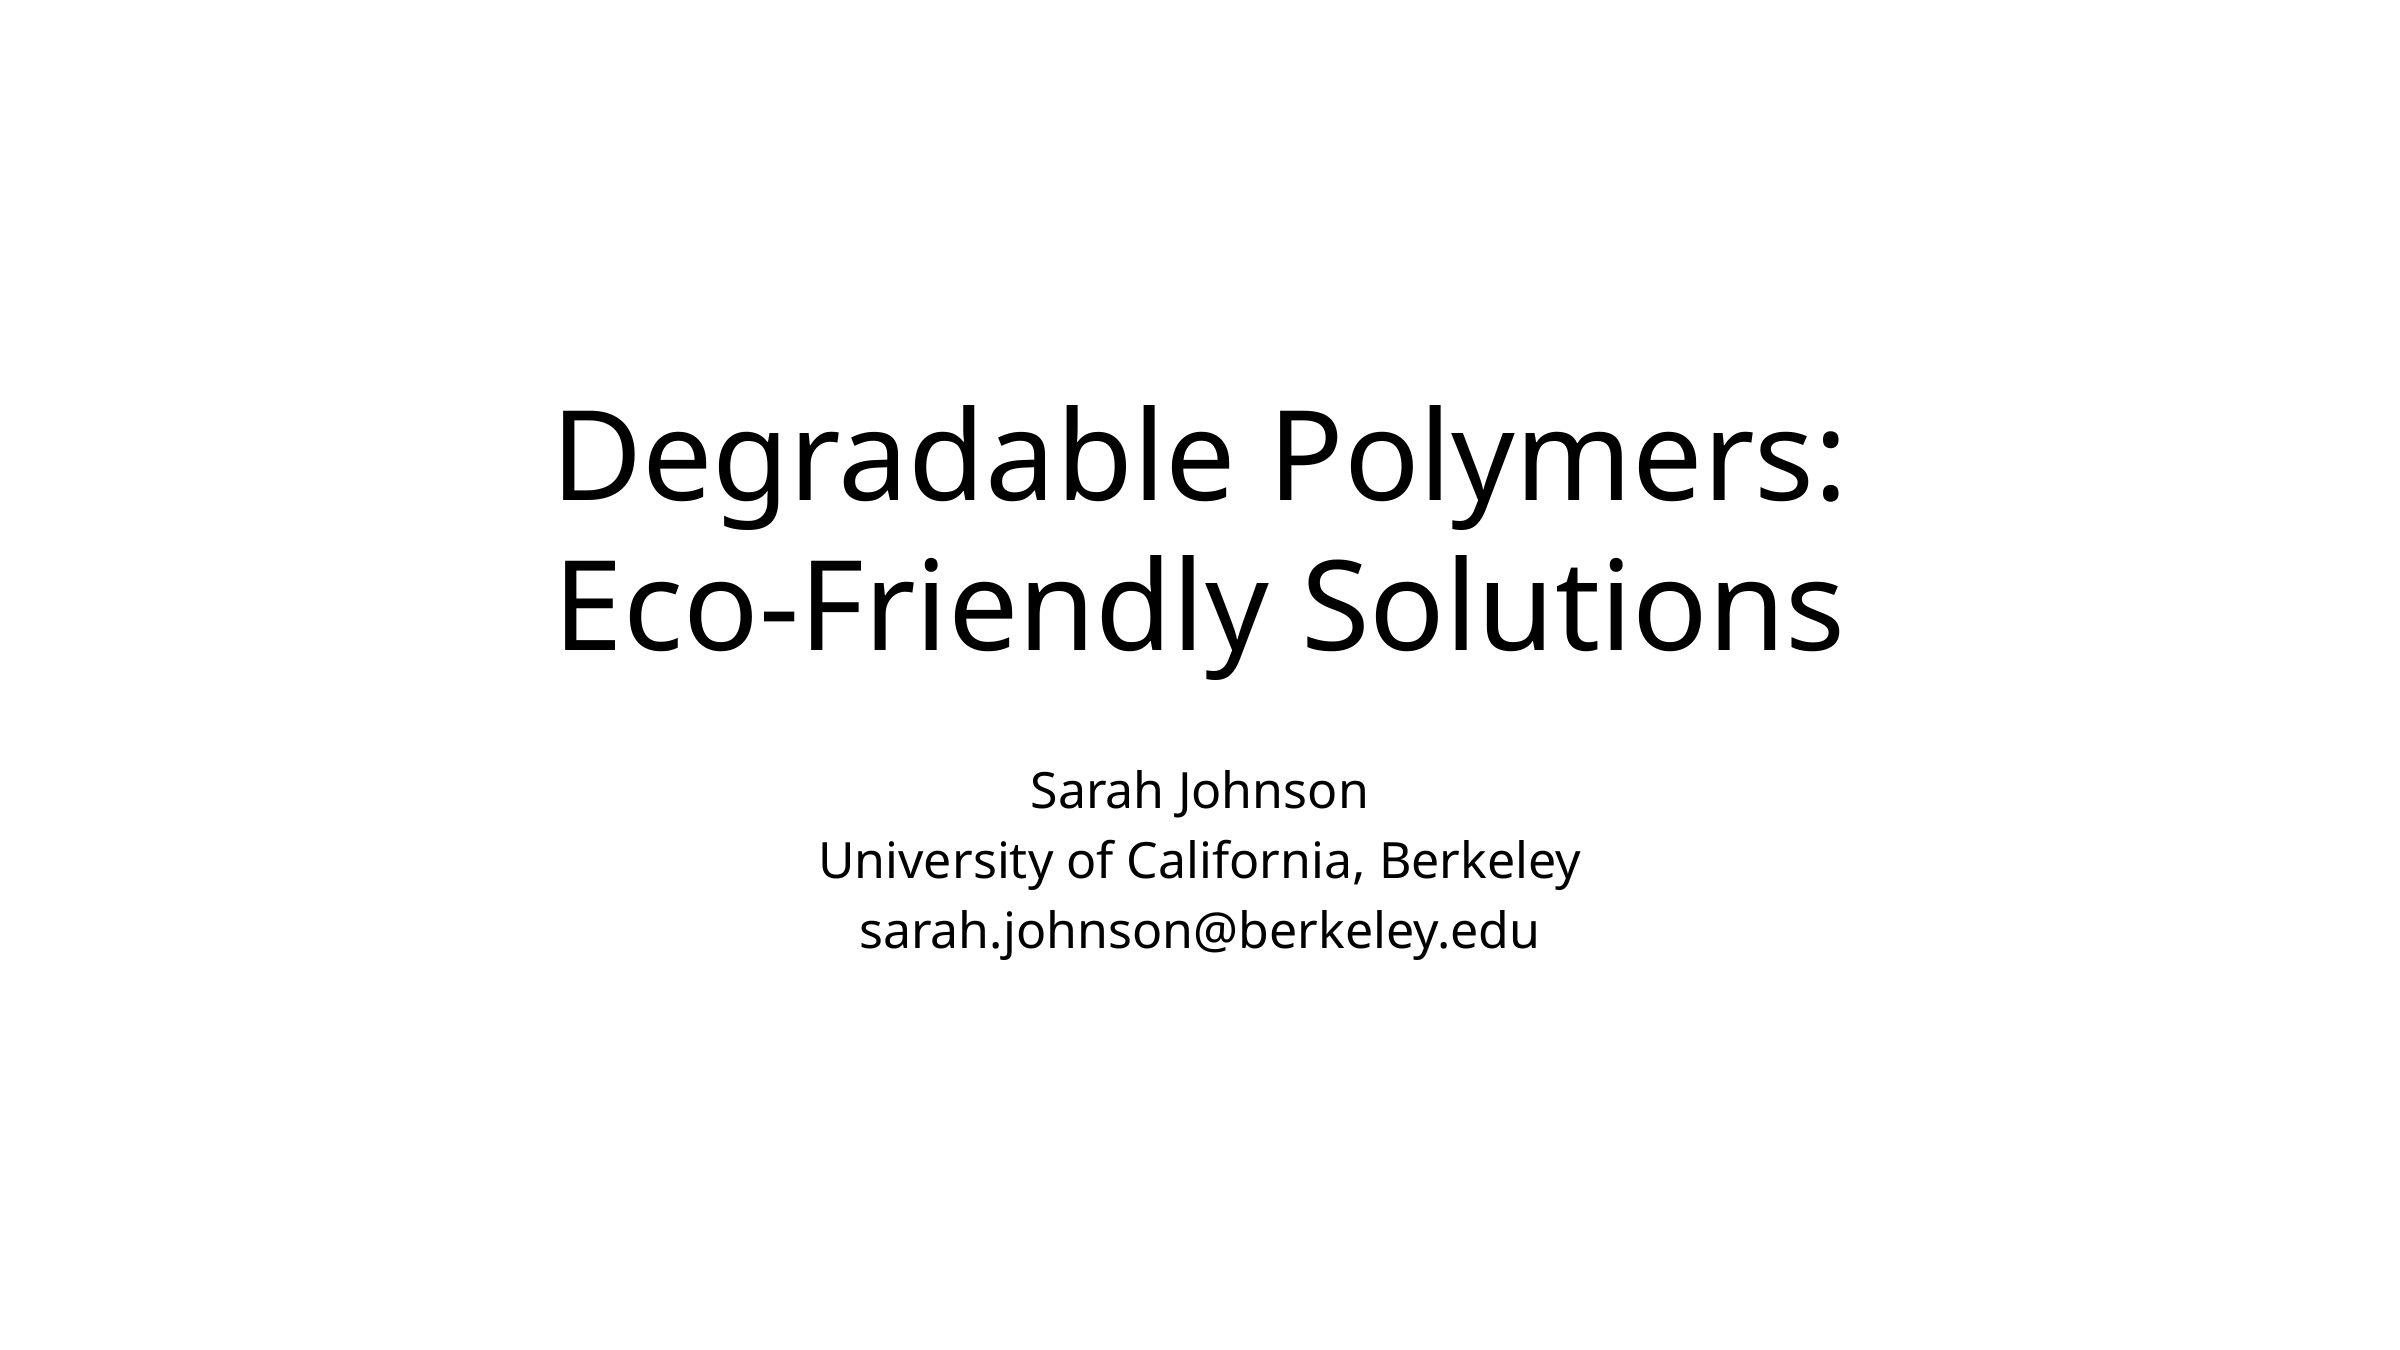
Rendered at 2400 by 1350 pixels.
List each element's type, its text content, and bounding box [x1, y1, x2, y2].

subtitle Sarah Johnson University of California, Berkeley sarah.johnson@berkeley.edu [450, 750, 1950, 1023]
title Degradable Polymers: Eco-Friendly Solutions [450, 329, 1950, 721]
